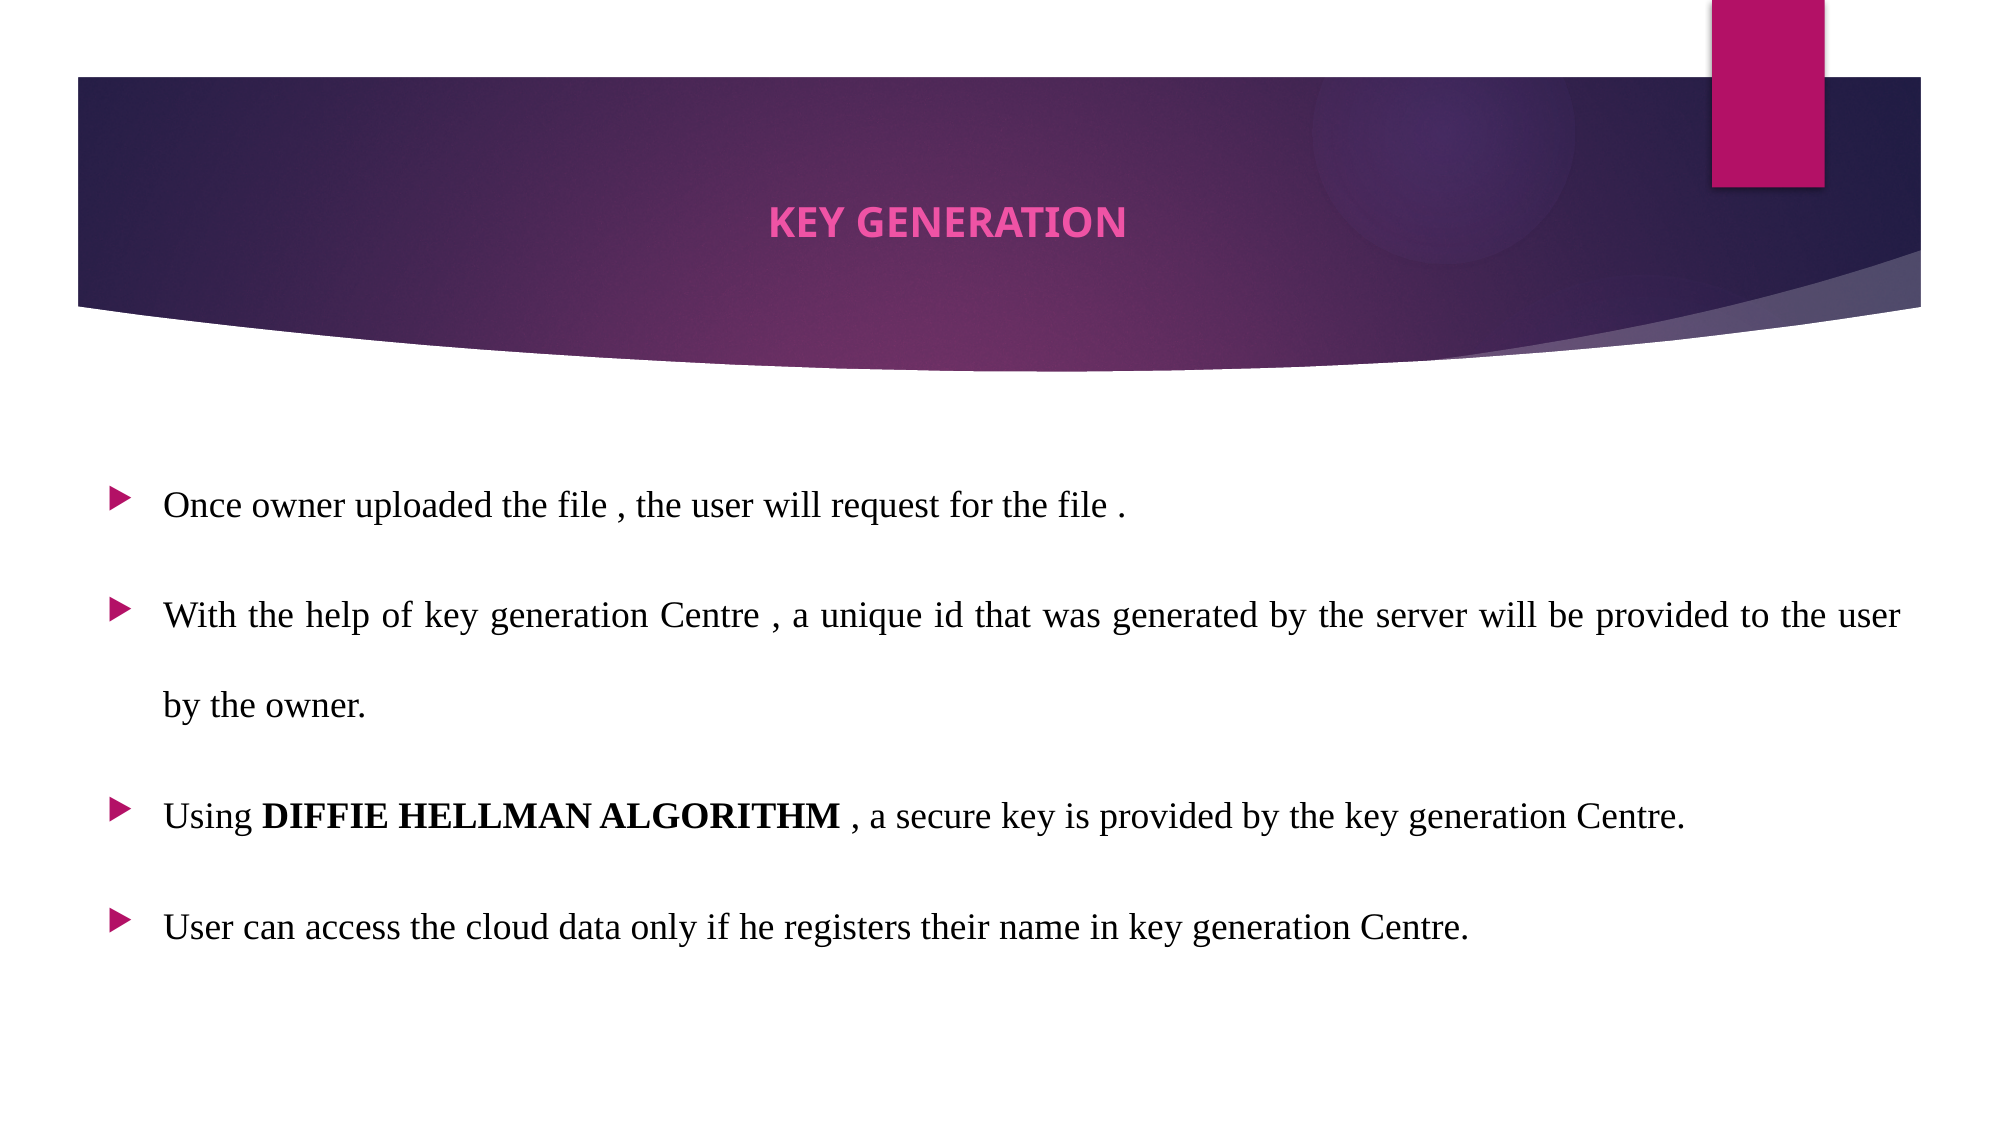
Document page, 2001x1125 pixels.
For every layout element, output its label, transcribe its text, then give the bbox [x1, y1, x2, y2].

list Once owner uploaded the file , the user will request for the file . With the help of key generation Centre , a unique id that was generated by the server will be provided to the user by the owner. Using DIFFIE HELLMAN ALGORITHM , a secure key is provided by the key generation Centre. User can access the cloud data only if he registers their name in key generation Centre. [91, 427, 1918, 988]
title KEY GENERATION [0, 162, 2000, 279]
